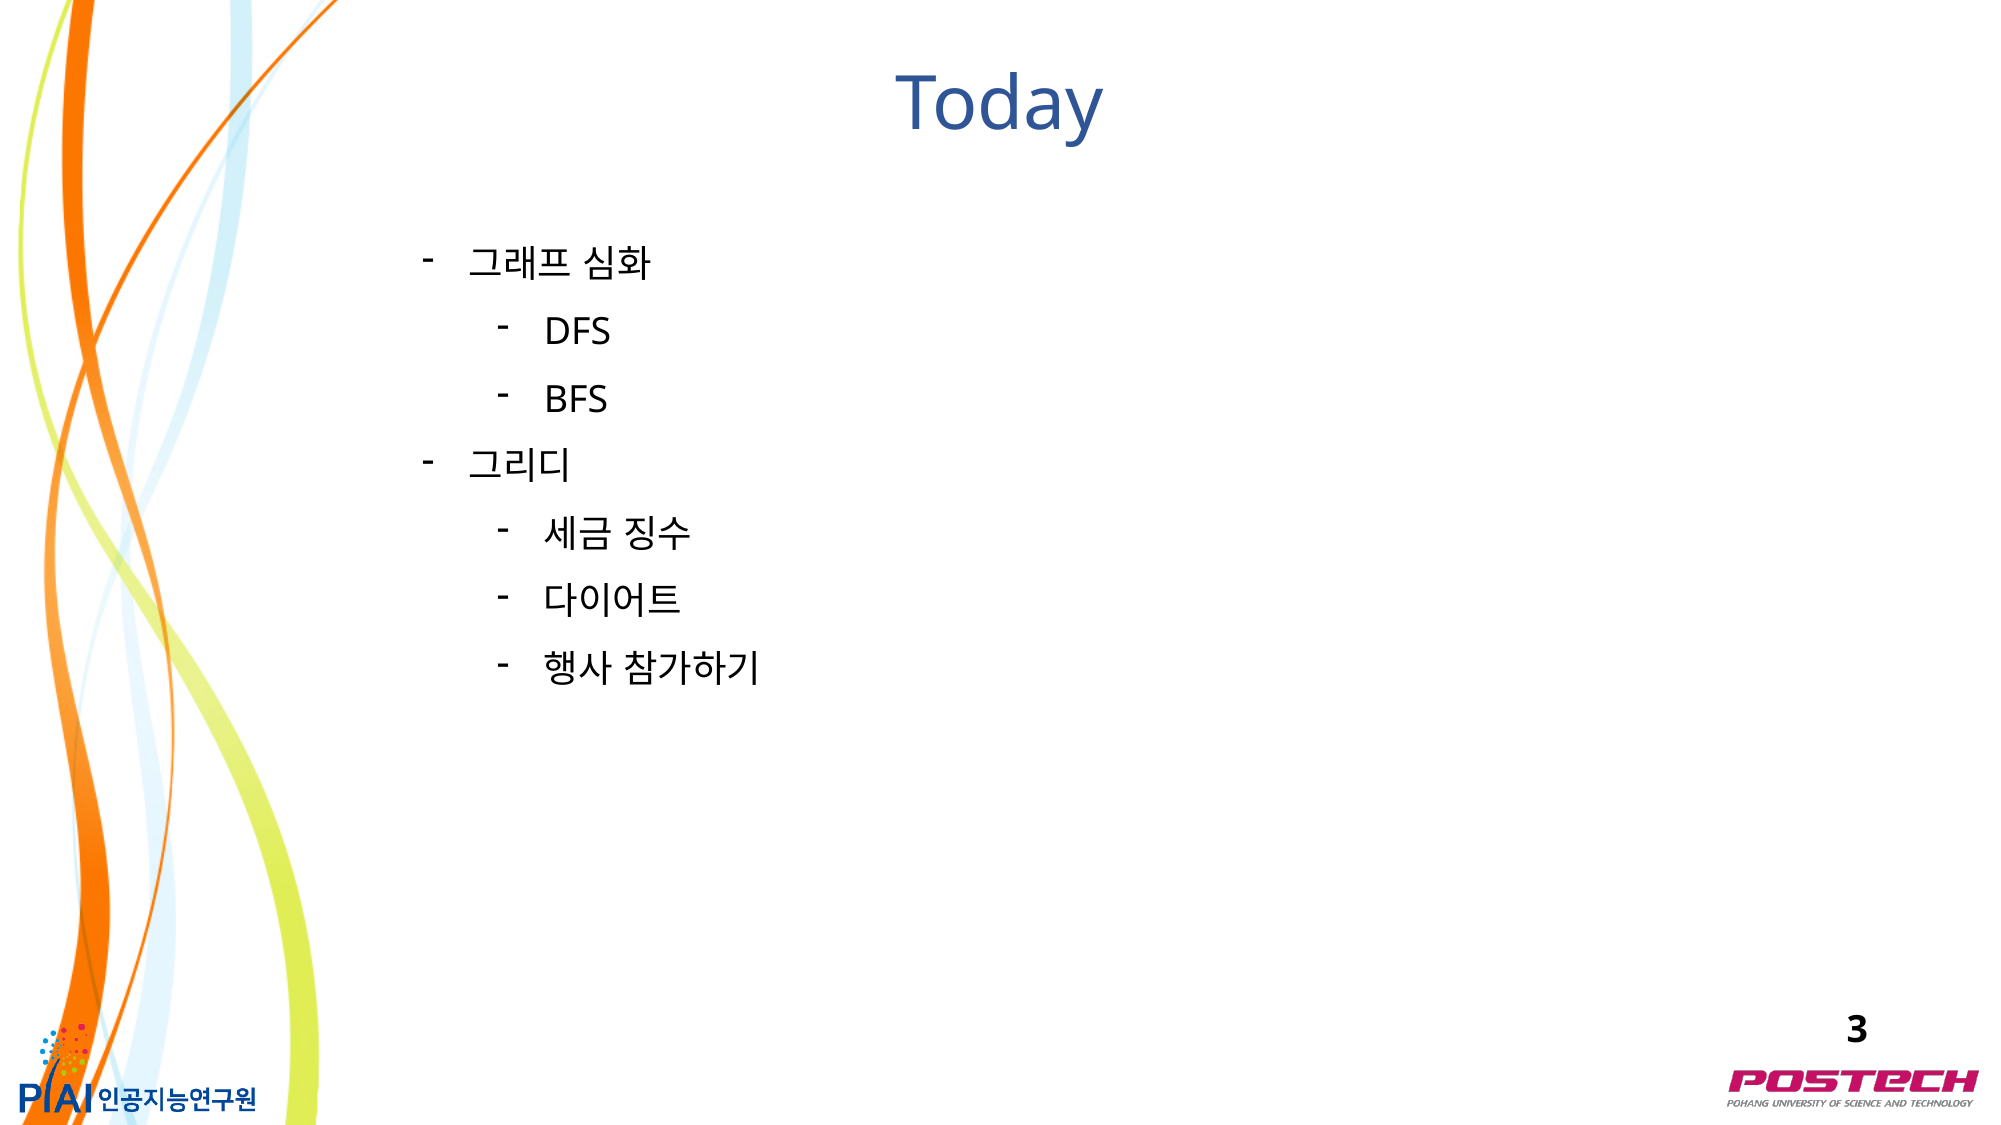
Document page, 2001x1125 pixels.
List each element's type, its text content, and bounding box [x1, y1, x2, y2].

picture [0, 0, 2001, 1125]
text_box Today [0, 46, 2000, 152]
text_box 그래프 심화 DFS BFS 그리디 세금 징수 다이어트 행사 참가하기 [407, 209, 1773, 698]
